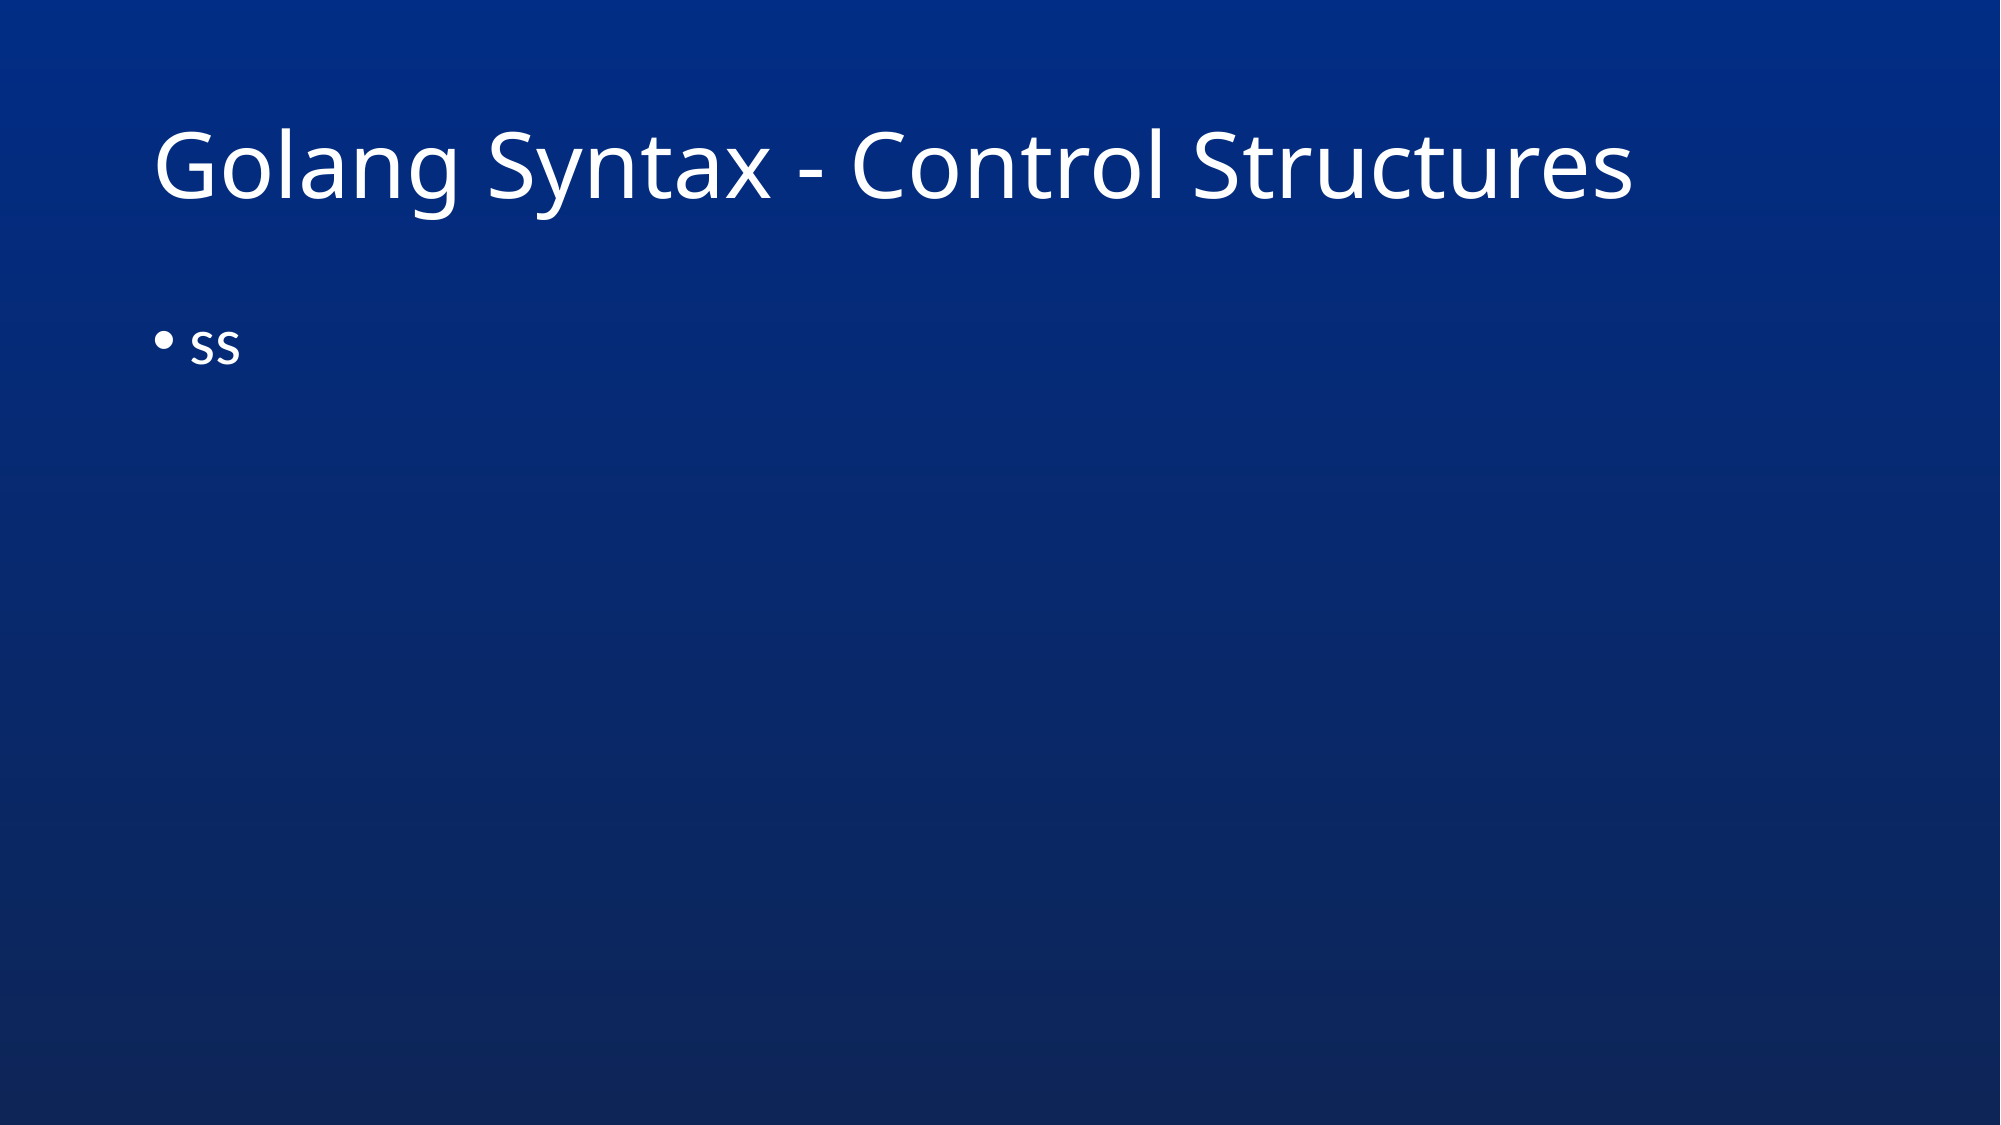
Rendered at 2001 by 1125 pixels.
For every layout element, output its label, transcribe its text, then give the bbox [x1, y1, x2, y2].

title Golang Syntax - Control Structures [137, 59, 1863, 278]
list ss [137, 299, 1863, 1108]
